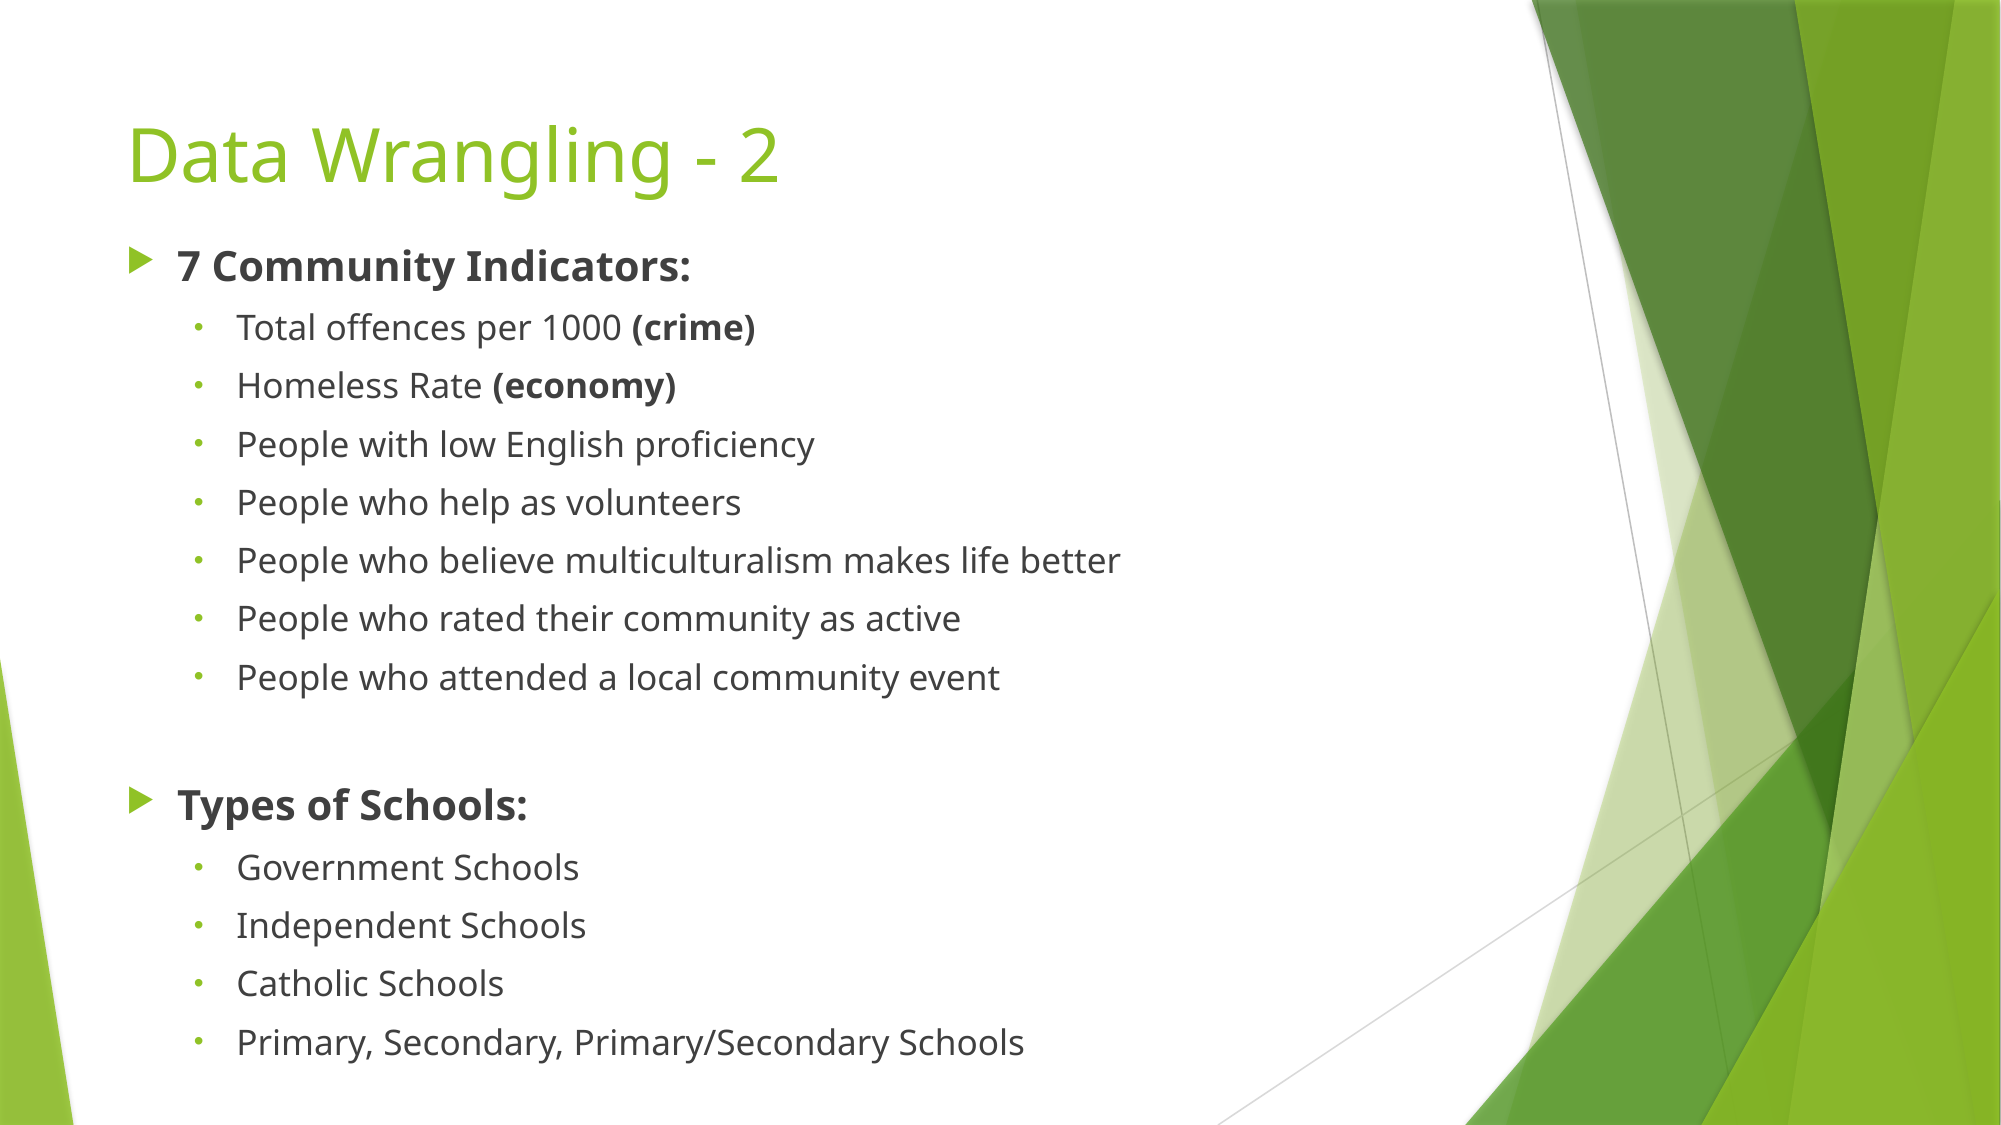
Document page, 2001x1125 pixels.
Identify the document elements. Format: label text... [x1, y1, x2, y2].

title Data Wrangling - 2 [111, 99, 1522, 231]
list 7 Community Indicators: Total offences per 1000 (crime) Homeless Rate (economy) People with low English proficiency People who help as volunteers People who believe multiculturalism makes life better People who rated their community as active People who attended a local community event Types of Schools: Government Schools Independent Schools Catholic Schools Primary, Secondary, Primary/Secondary Schools [111, 231, 1522, 1081]
